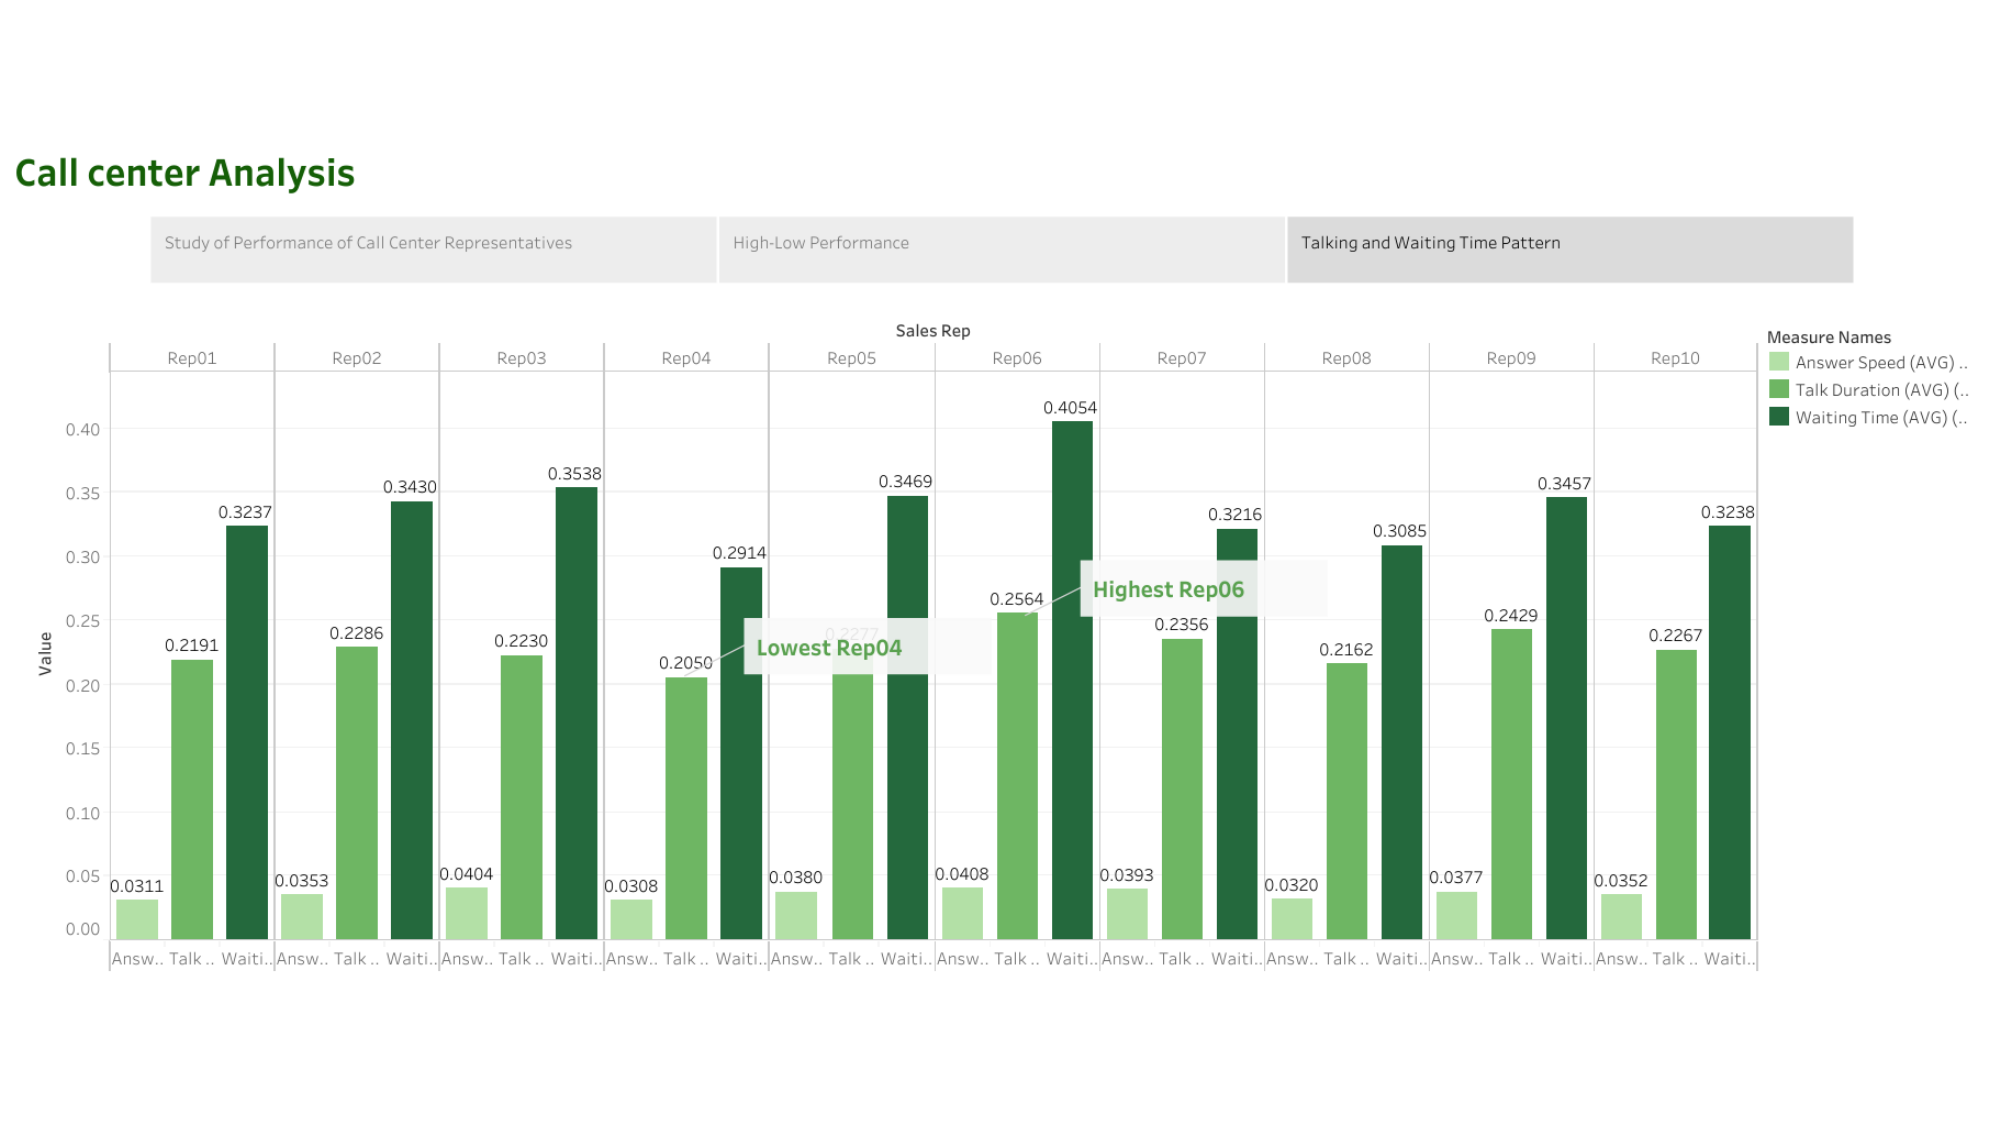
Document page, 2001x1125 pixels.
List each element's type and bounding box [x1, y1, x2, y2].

picture [0, 133, 2000, 992]
